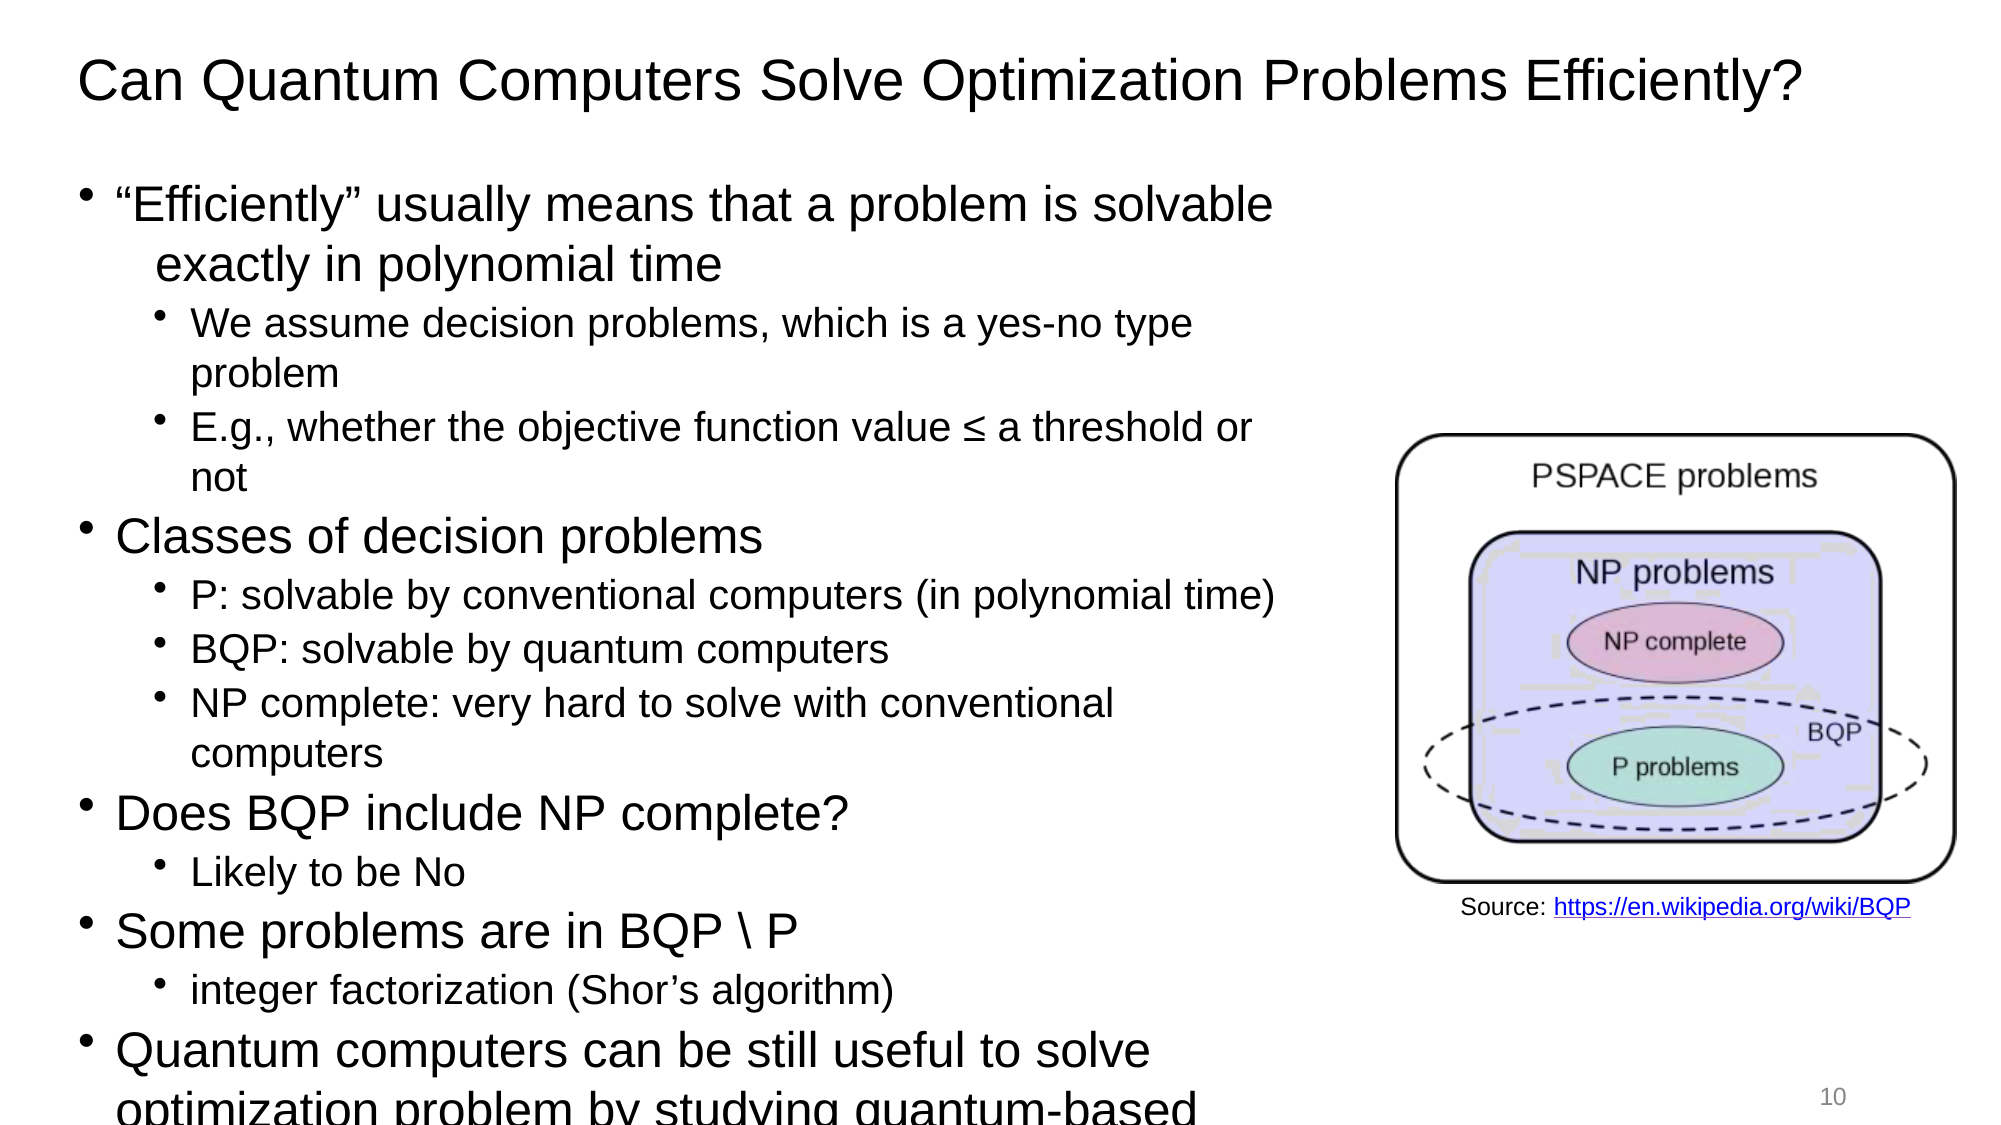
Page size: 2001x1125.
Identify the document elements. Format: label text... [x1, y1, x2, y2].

picture [1394, 433, 1957, 884]
text_box Source: https://en.wikipedia.org/wiki/BQP [1458, 892, 1919, 921]
title Can Quantum Computers Solve Optimization Problems Efficiently? [75, 27, 1885, 231]
text_box “Efficiently” usually means that a problem is solvable exactly in polynomial time We assume decision problems, which is a yes-no type problem E.g., whether the objective function value ≤ a threshold or not Classes of decision problems P: solvable by conventional computers (in polynomial time) BQP: solvable by quantum computers NP complete: very hard to solve with conventional computers Does BQP include NP complete? Likely to be No Some problems are in BQP \ P integer factorization (Shor’s algorithm) Quantum computers can be still useful to solve optimization problem by studying quantum-based heuristics [75, 169, 1355, 1125]
slide_number 10 [1813, 1081, 1856, 1125]
